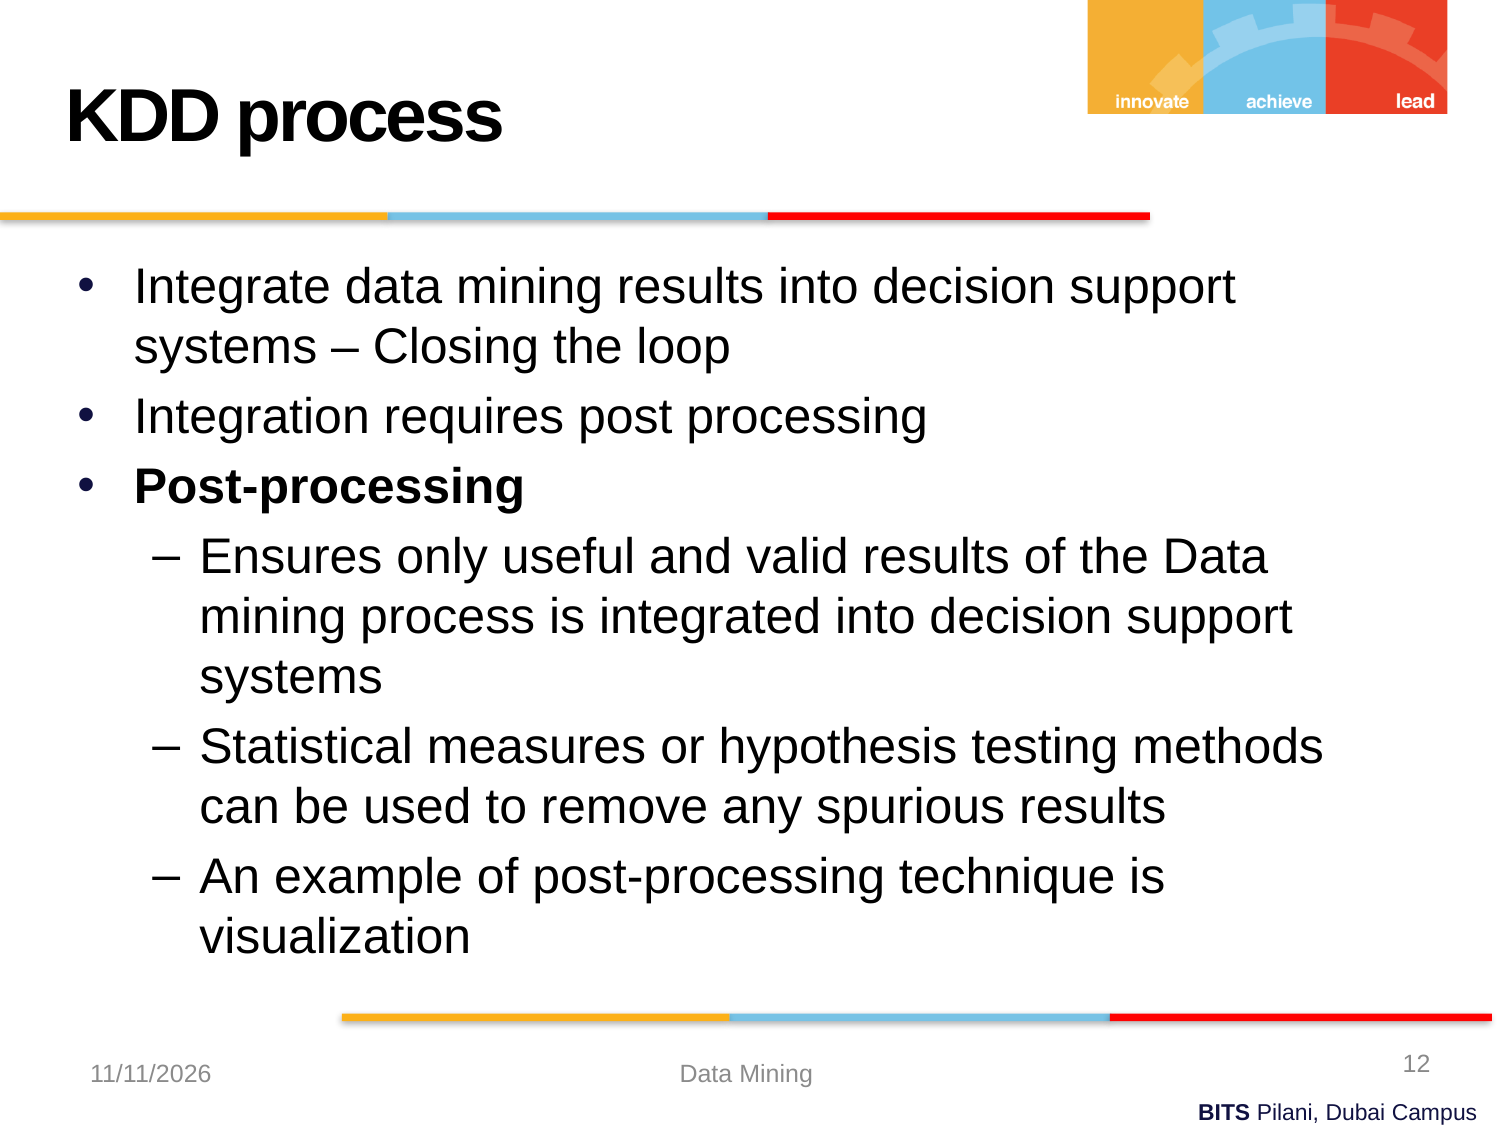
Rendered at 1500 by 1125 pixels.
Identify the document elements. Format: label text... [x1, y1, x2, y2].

footer Data Mining [512, 1042, 988, 1103]
list Integrate data mining results into decision support systems – Closing the loop Integration requires post processing Post-processing Ensures only useful and valid results of the Data mining process is integrated into decision support systems Statistical measures or hypothesis testing methods can be used to remove any spurious results An example of post-processing technique is visualization [62, 246, 1413, 989]
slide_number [75, 1042, 425, 1103]
slide_number 12 [1095, 1032, 1446, 1093]
list KDD process [50, 24, 1088, 213]
picture [1087, 0, 1448, 114]
